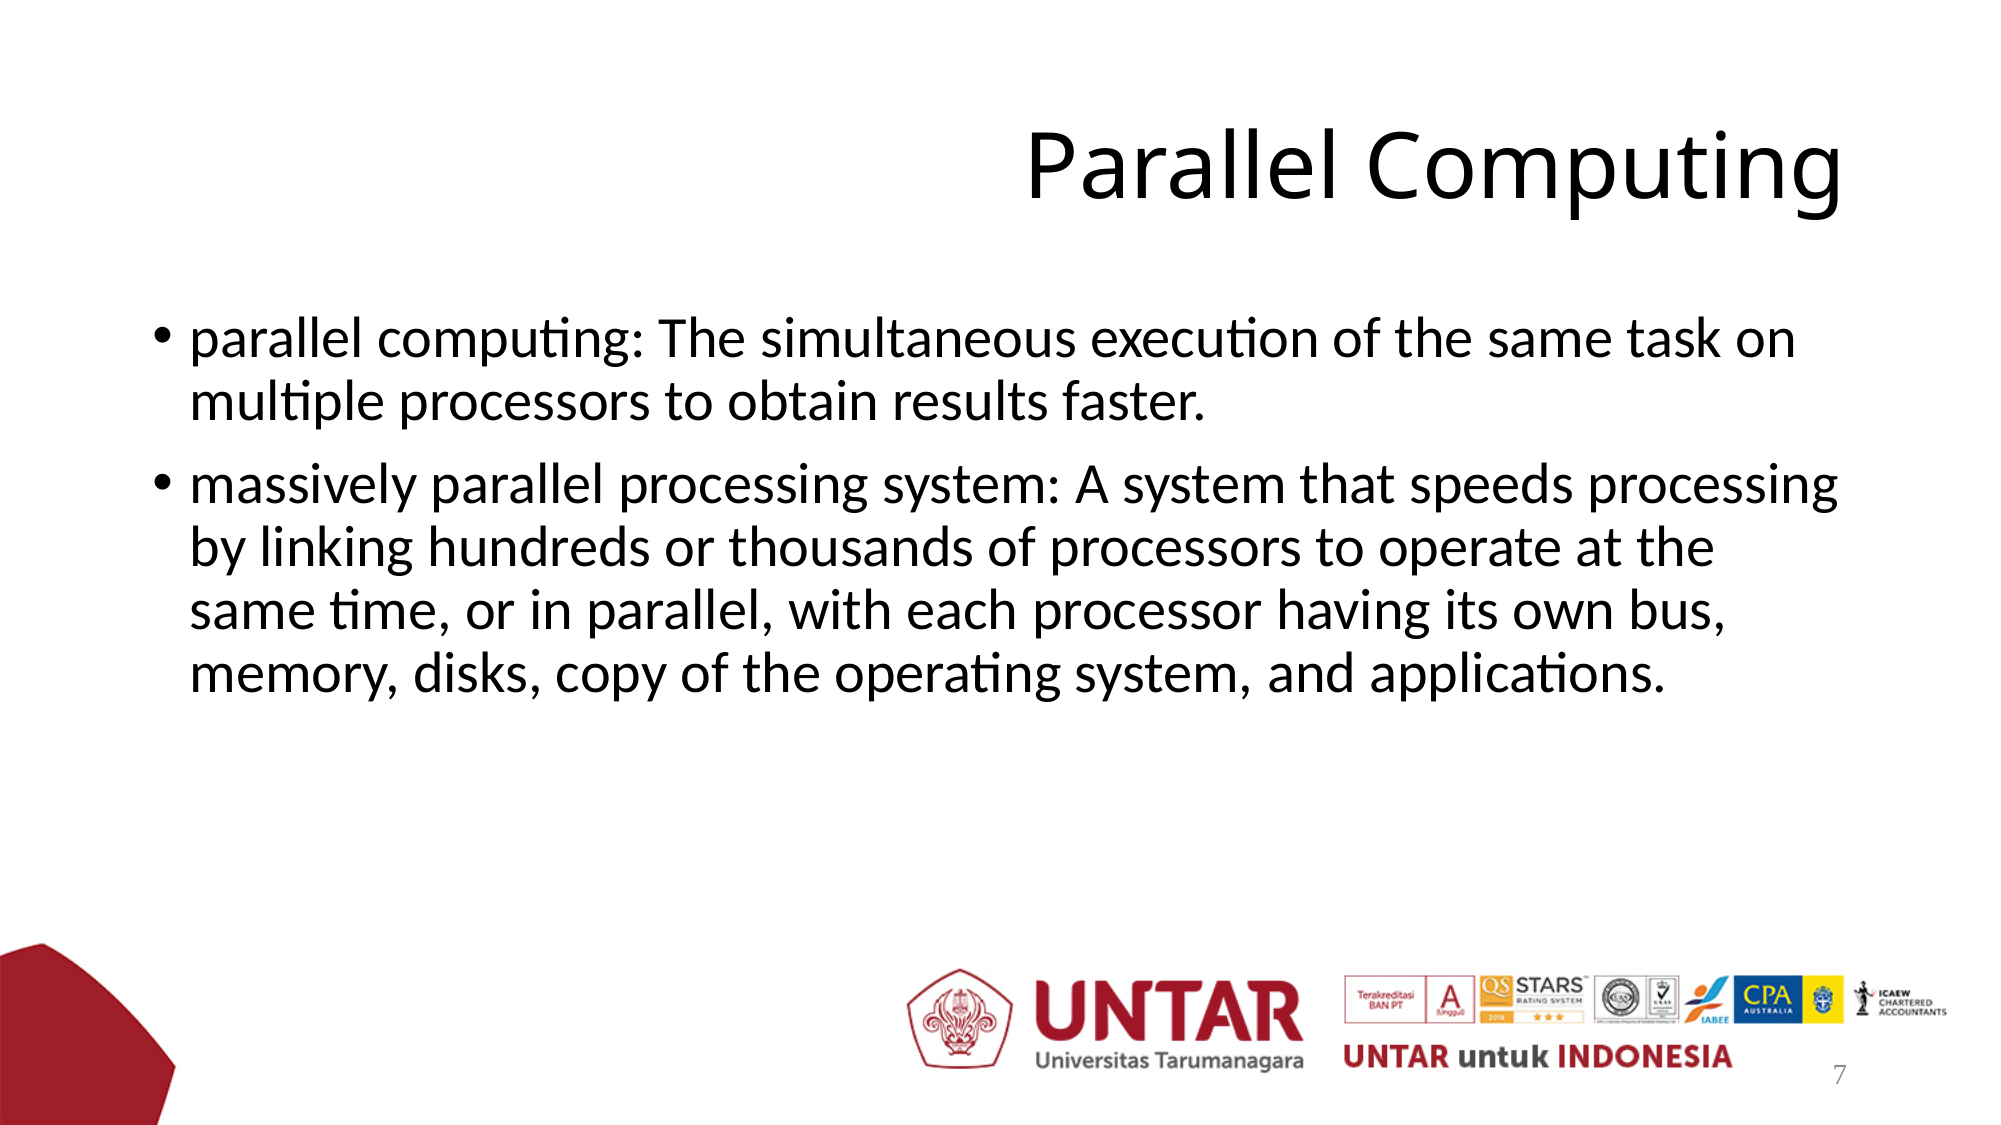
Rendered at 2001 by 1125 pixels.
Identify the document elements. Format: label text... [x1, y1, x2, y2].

slide_number [137, 1042, 588, 1103]
picture [0, 0, 2001, 1125]
list parallel computing: The simultaneous execution of the same task on multiple processors to obtain results faster. massively parallel processing system: A system that speeds processing by linking hundreds or thousands of processors to operate at the same time, or in parallel, with each processor having its own bus, memory, disks, copy of the operating system, and applications. [137, 299, 1863, 1014]
slide_number 7 [1412, 1042, 1863, 1103]
title Parallel Computing [137, 59, 1863, 278]
